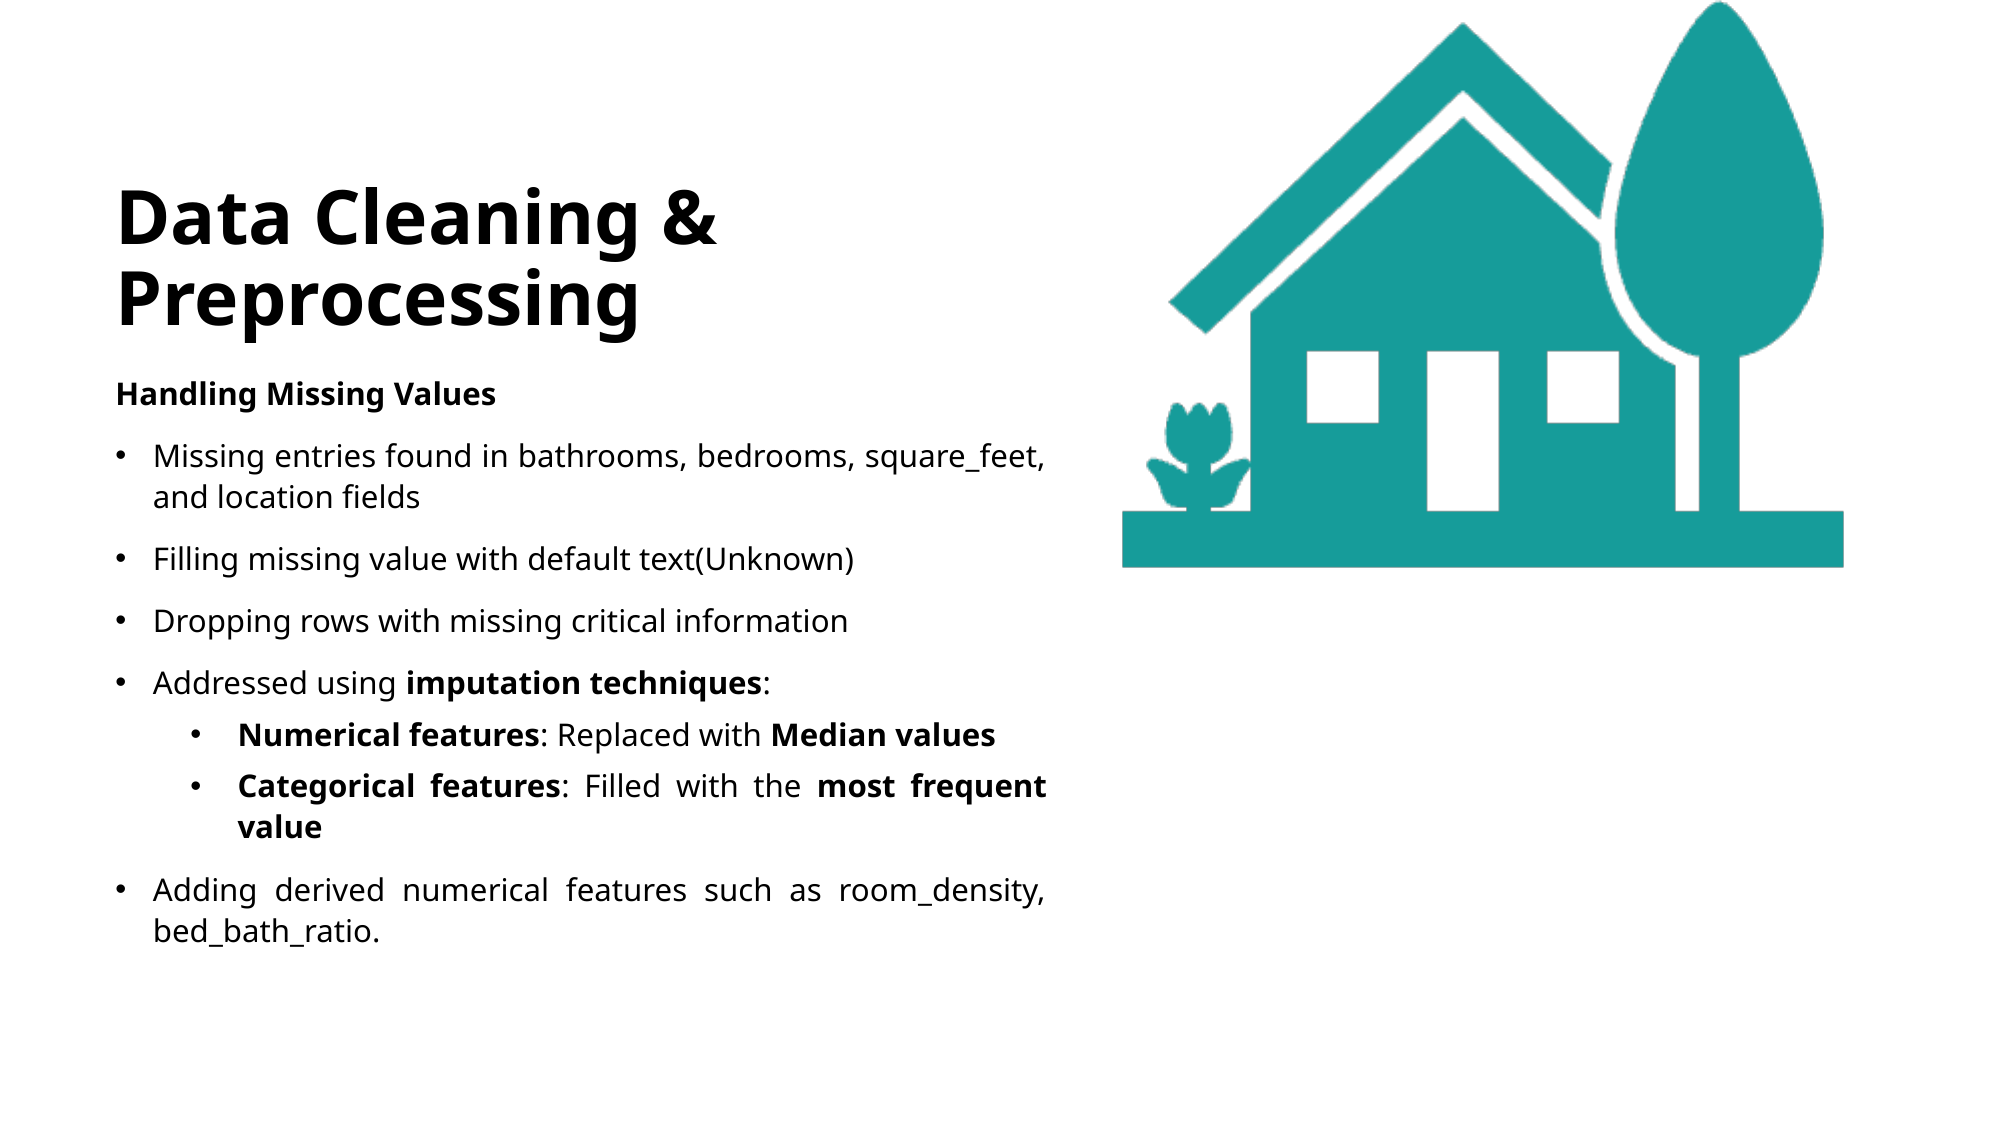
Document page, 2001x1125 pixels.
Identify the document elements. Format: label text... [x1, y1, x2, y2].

list Handling Missing Values Missing entries found in bathrooms, bedrooms, square_feet, and location fields Filling missing value with default text(Unknown) Dropping rows with missing critical information Addressed using imputation techniques: Numerical features: Replaced with Median values Categorical features: Filled with the most frequent value Adding derived numerical features such as room_density, bed_bath_ratio. [100, 363, 1063, 1035]
picture [1103, 0, 1872, 684]
title Data Cleaning & Preprocessing [100, 98, 1063, 350]
